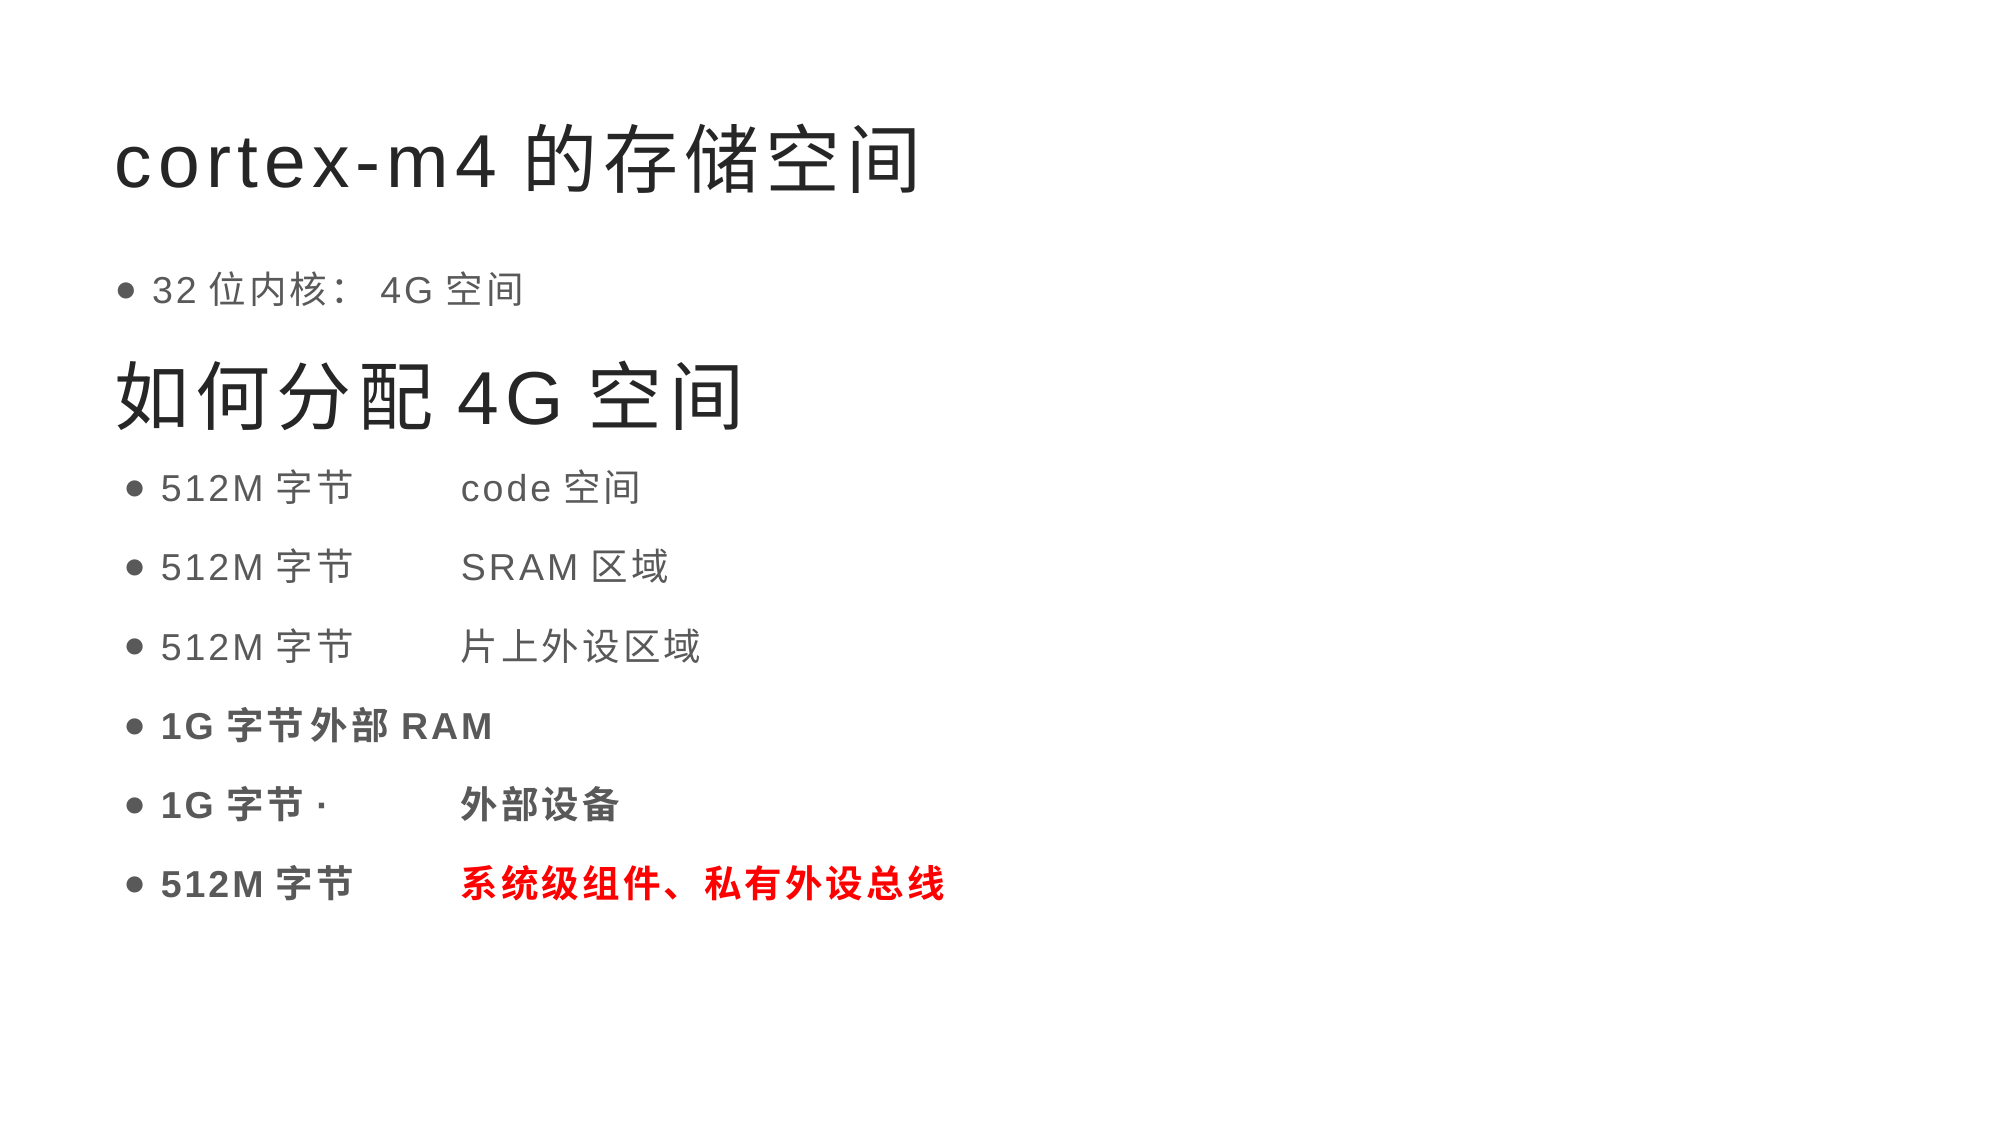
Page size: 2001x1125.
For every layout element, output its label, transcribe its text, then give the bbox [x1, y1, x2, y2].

text_box 如何分配4G空间 [99, 336, 1900, 453]
title cortex-m4的存储空间 [99, 99, 1900, 216]
list 32位内核：4G空间 [99, 244, 1900, 336]
text_box 512M字节 code空间 512M字节 SRAM区域 512M字节 片上外设区域 1G字节 外部RAM 1G字节· 外部设备 512M字节 系统级组件、私有外设总线 [108, 442, 1908, 1125]
